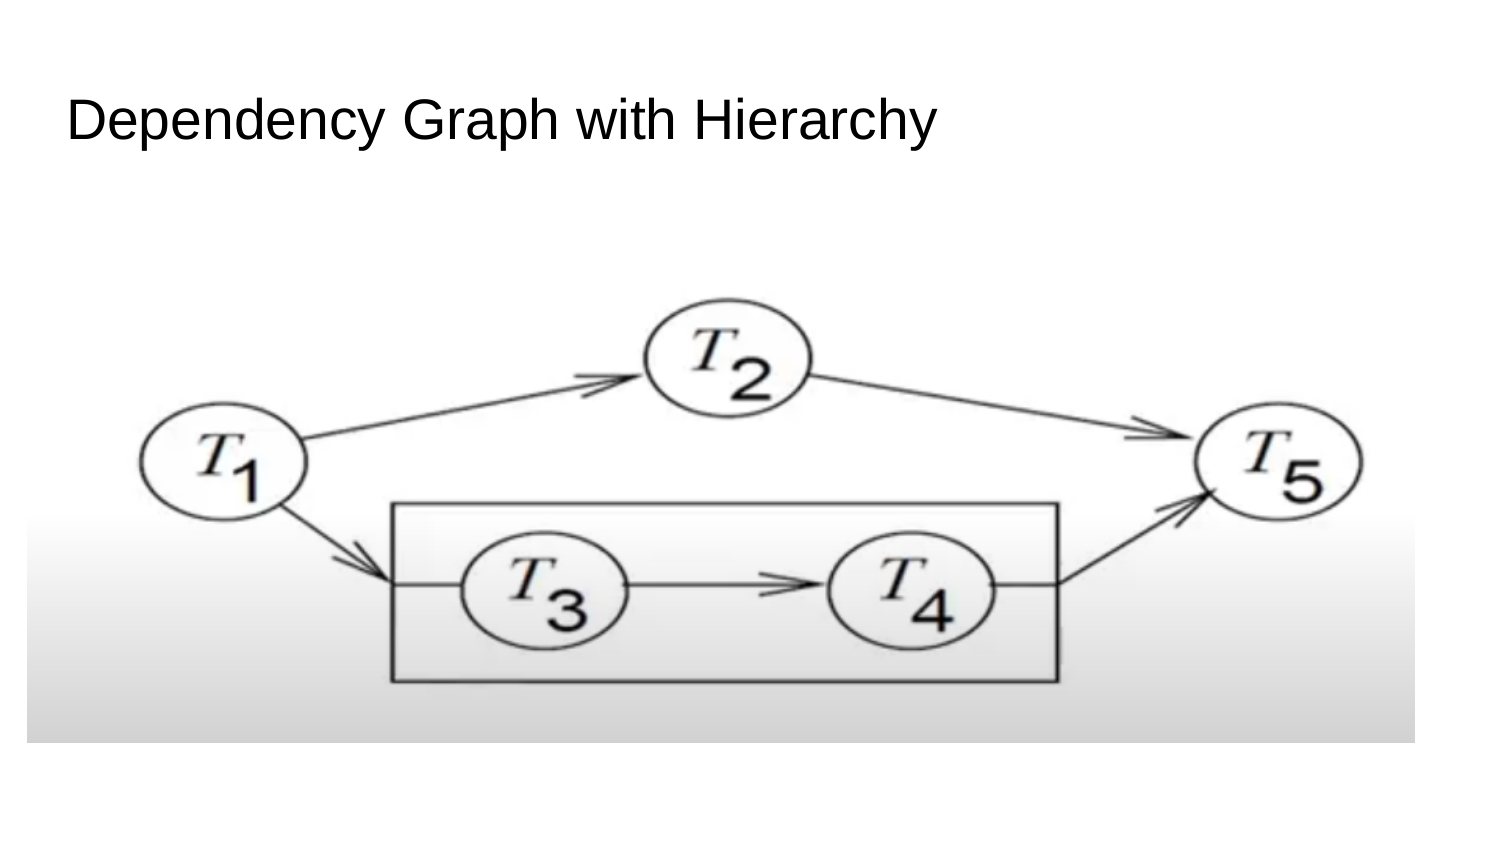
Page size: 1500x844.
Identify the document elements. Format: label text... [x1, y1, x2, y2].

picture [27, 232, 1416, 743]
title Dependency Graph with Hierarchy [51, 72, 1449, 167]
